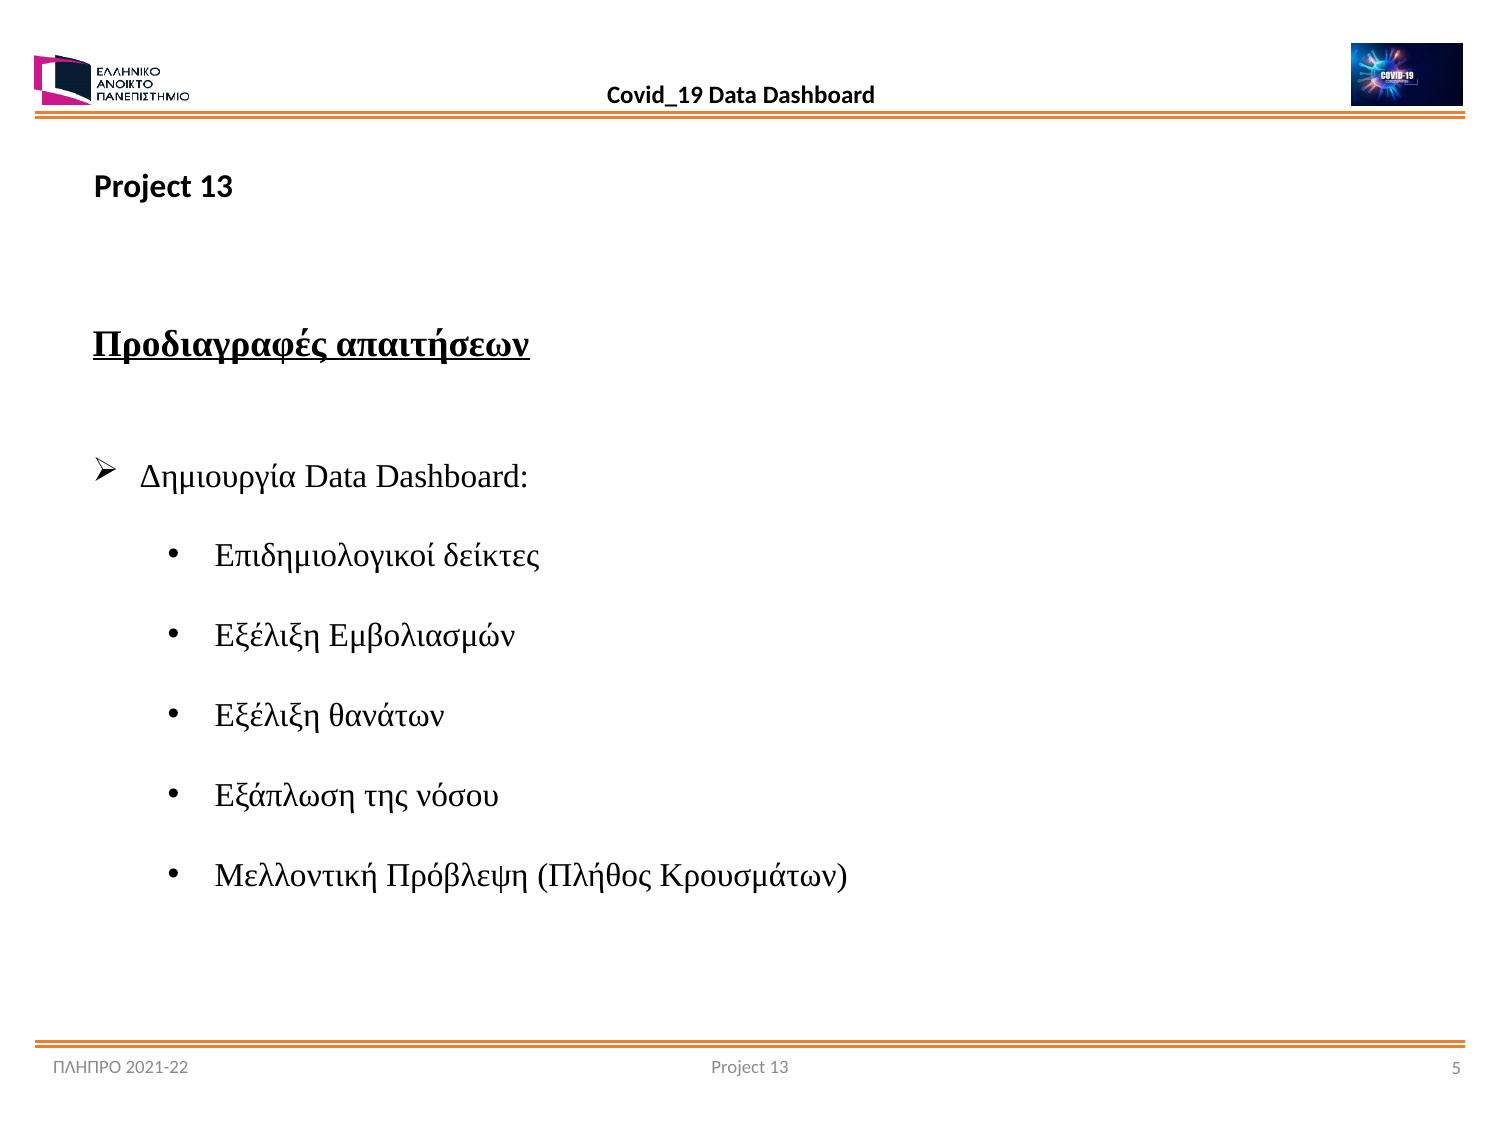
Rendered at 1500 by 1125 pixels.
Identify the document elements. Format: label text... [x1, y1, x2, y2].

text_box Προδιαγραφές απαιτήσεων Δημιουργία Data Dashboard: Επιδημιολογικοί δείκτες Εξέλιξη Εμβολιασμών Εξέλιξη θανάτων Εξάπλωση της νόσου Μελλοντική Πρόβλεψη (Πλήθος Κρουσμάτων) [77, 1048, 1422, 1125]
picture [34, 55, 189, 105]
text_box ΠΛΗΠΡΟ 2021-22 [41, 1048, 77, 1088]
text_box Προδιαγραφές απαιτήσεων Δημιουργία Data Dashboard: Επιδημιολογικοί δείκτες Εξέλιξη Εμβολιασμών Εξέλιξη θανάτων Εξάπλωση της νόσου Μελλοντική Πρόβλεψη (Πλήθος Κρουσμάτων) [77, 266, 1422, 1041]
slide_number 5 [1422, 1037, 1477, 1097]
text_box Προδιαγραφές απαιτήσεων Δημιουργία Data Dashboard: Επιδημιολογικοί δείκτες Εξέλιξη Εμβολιασμών Εξέλιξη θανάτων Εξάπλωση της νόσου Μελλοντική Πρόβλεψη (Πλήθος Κρουσμάτων) [77, 1042, 1422, 1046]
text_box Covid_19 Data Dashboard [592, 70, 908, 112]
title Project 13 [79, 158, 334, 215]
picture [1351, 43, 1463, 106]
